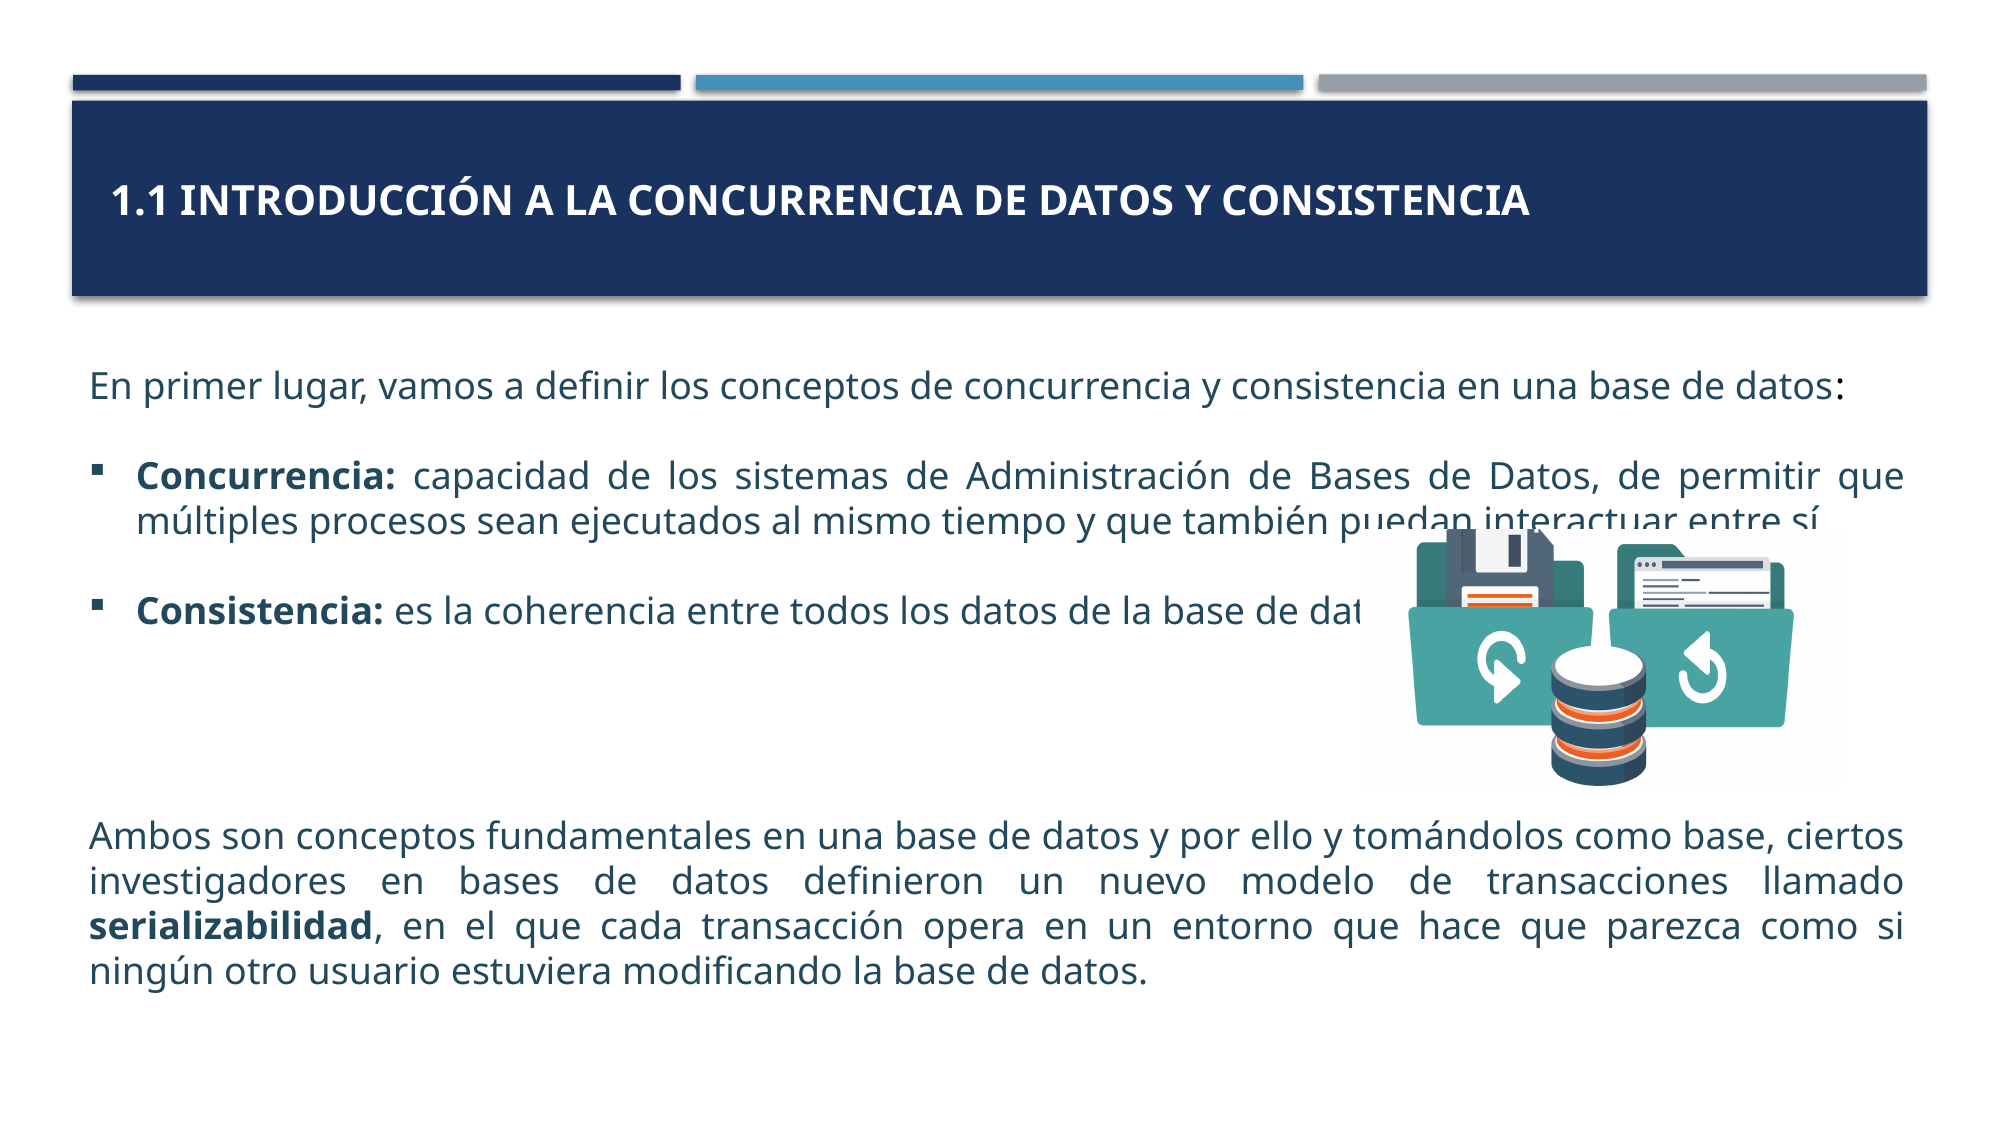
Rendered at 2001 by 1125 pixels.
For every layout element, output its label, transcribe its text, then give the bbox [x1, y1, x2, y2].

picture [1360, 529, 1842, 787]
title 1.1 Introducción a la concurrencia de datos y consistencia [95, 115, 1905, 282]
text_box En primer lugar, vamos a definir los conceptos de concurrencia y consistencia en una base de datos: Concurrencia: capacidad de los sistemas de Administración de Bases de Datos, de permitir que múltiples procesos sean ejecutados al mismo tiempo y que también puedan interactuar entre sí. Consistencia: es la coherencia entre todos los datos de la base de datos. Ambos son conceptos fundamentales en una base de datos y por ello y tomándolos como base, ciertos investigadores en bases de datos definieron un nuevo modelo de transacciones llamado serializabilidad, en el que cada transacción opera en un entorno que hace que parezca como si ningún otro usuario estuviera modificando la base de datos. [74, 354, 1921, 1000]
